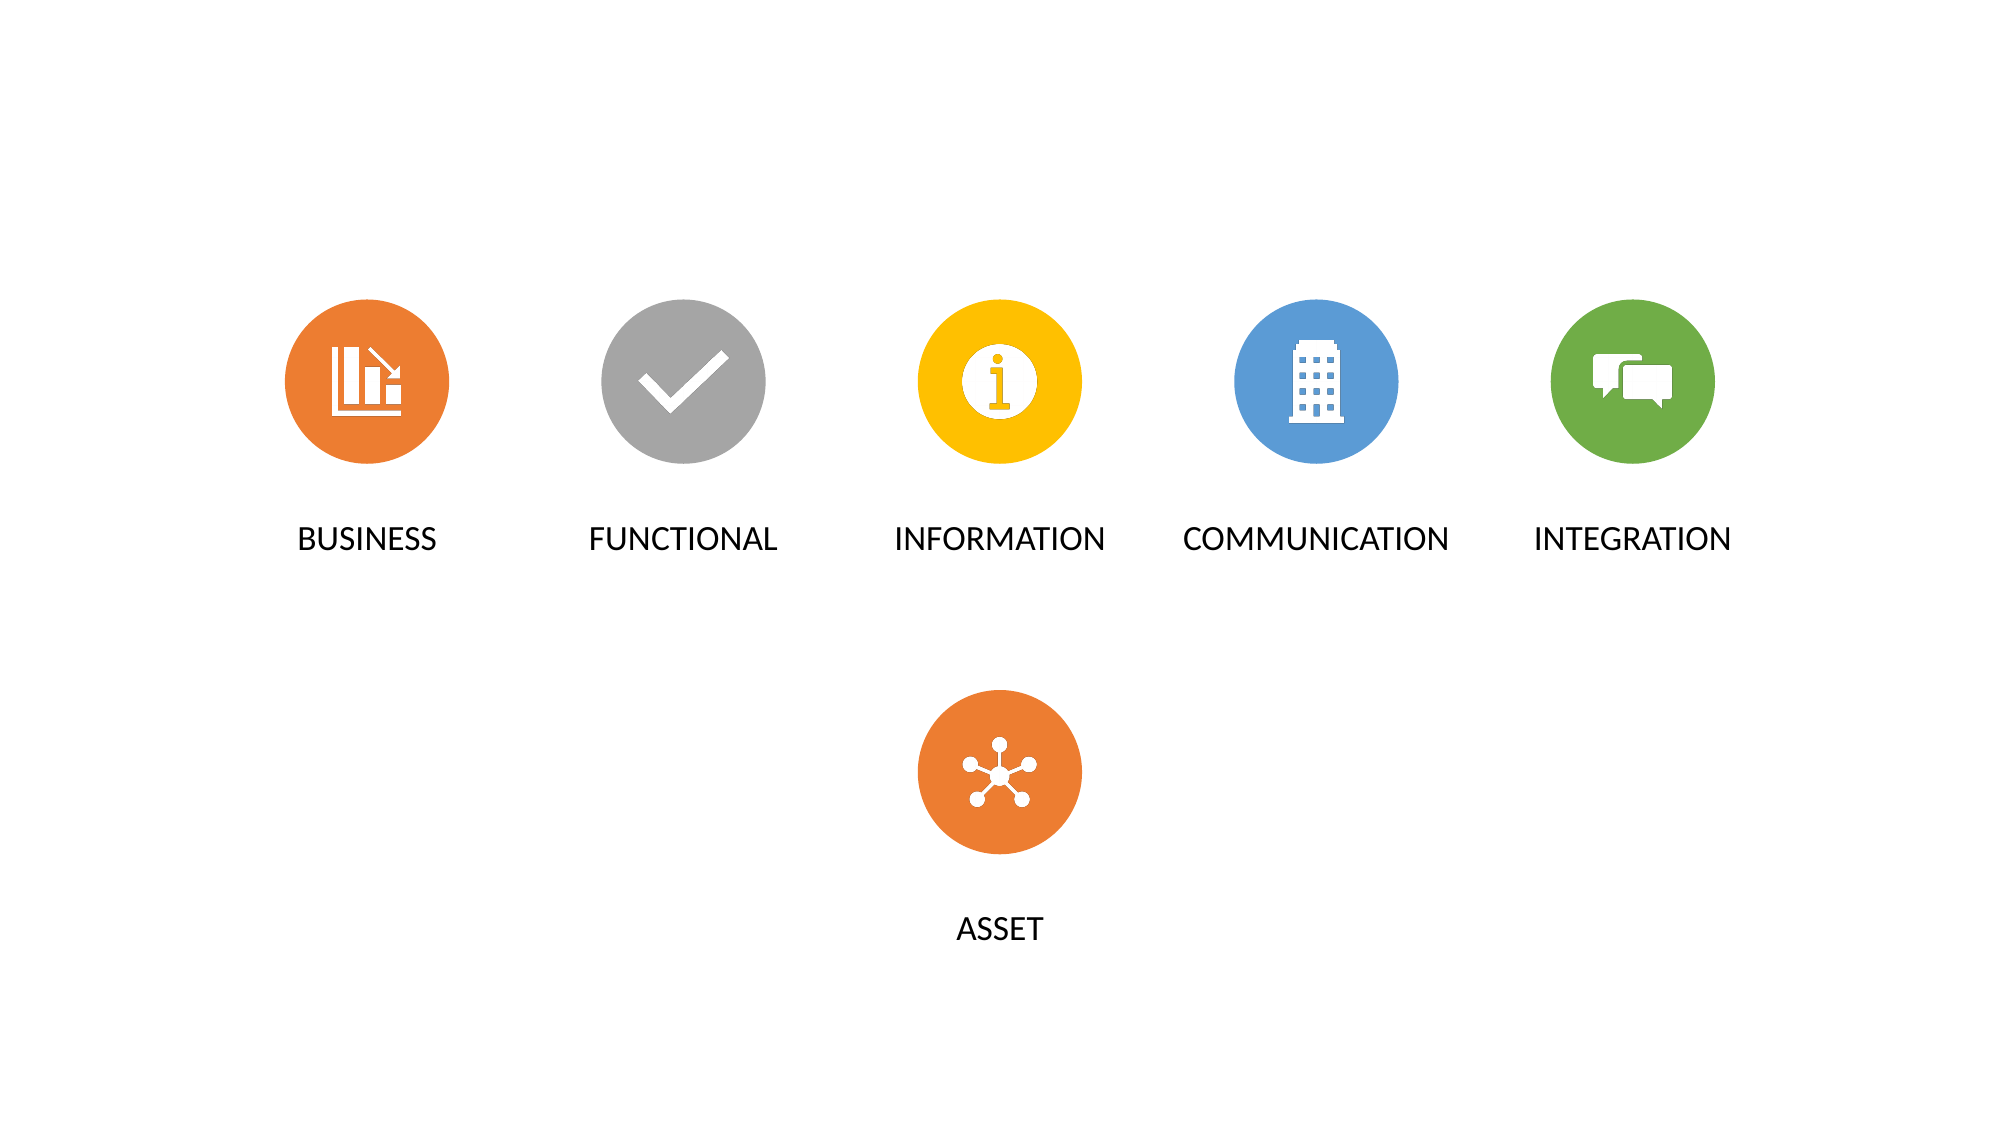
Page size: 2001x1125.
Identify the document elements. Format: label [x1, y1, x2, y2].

list [137, 299, 1863, 1014]
